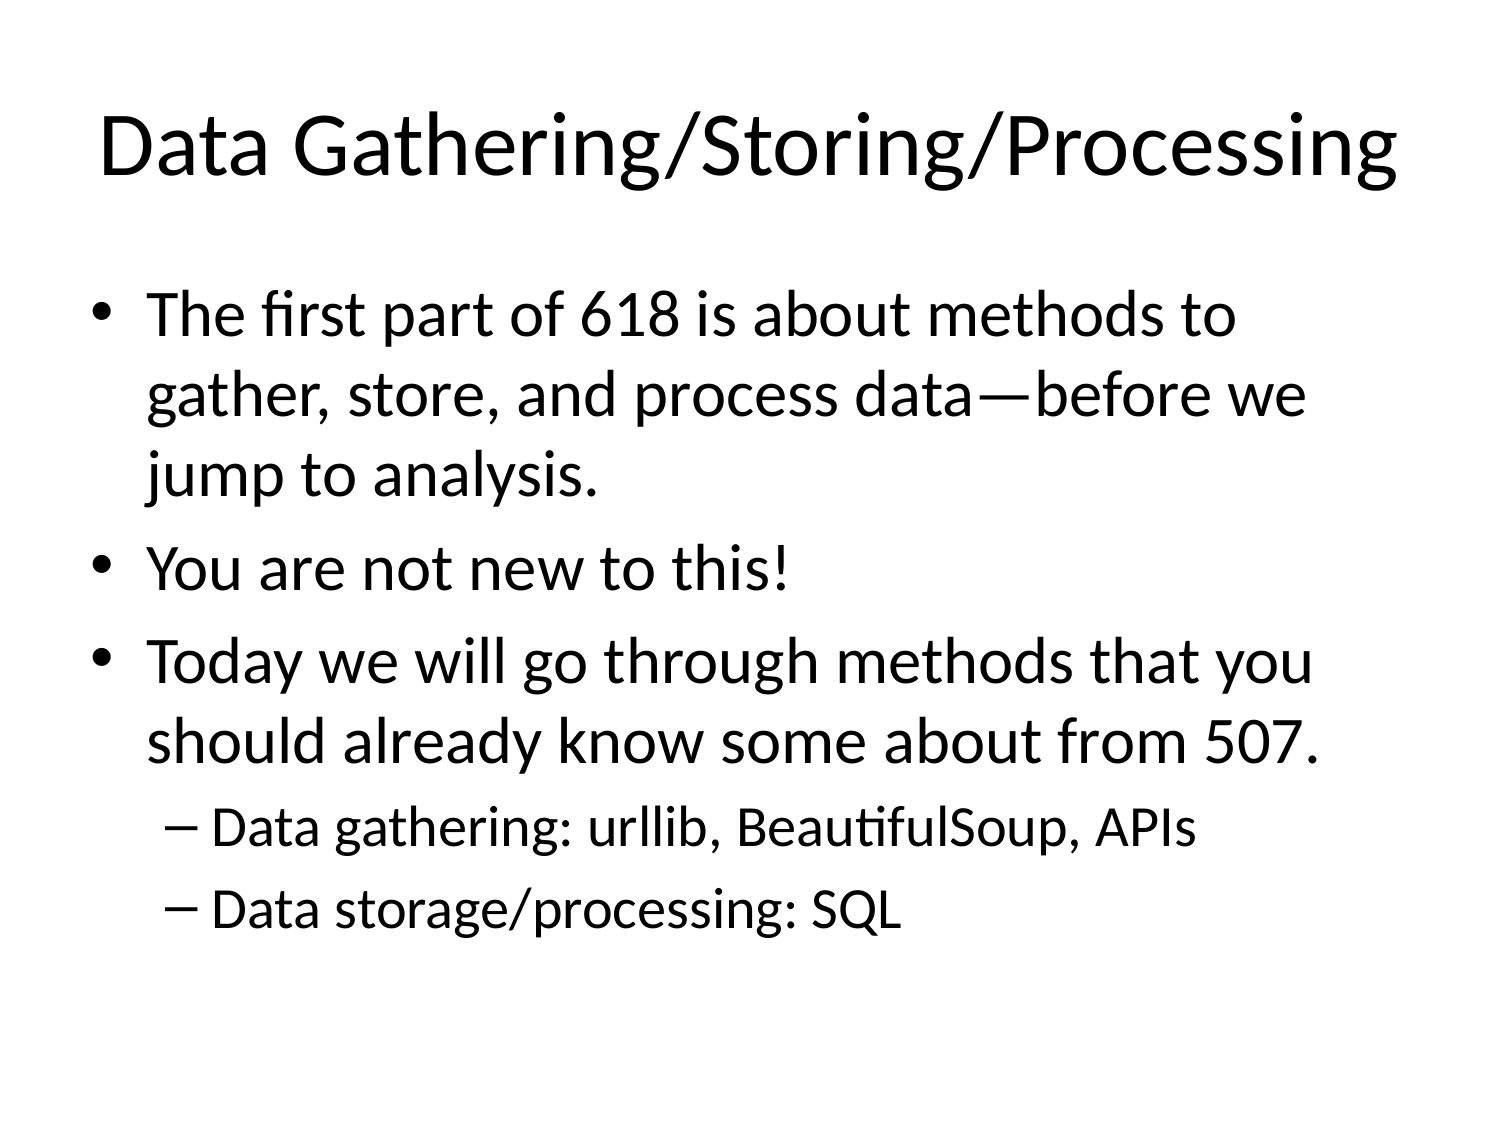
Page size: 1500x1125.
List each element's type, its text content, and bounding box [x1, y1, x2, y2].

list The first part of 618 is about methods to gather, store, and process data—before we jump to analysis. You are not new to this! Today we will go through methods that you should already know some about from 507. Data gathering: urllib, BeautifulSoup, APIs Data storage/processing: SQL [75, 262, 1425, 1005]
title Data Gathering/Storing/Processing [75, 45, 1425, 233]
